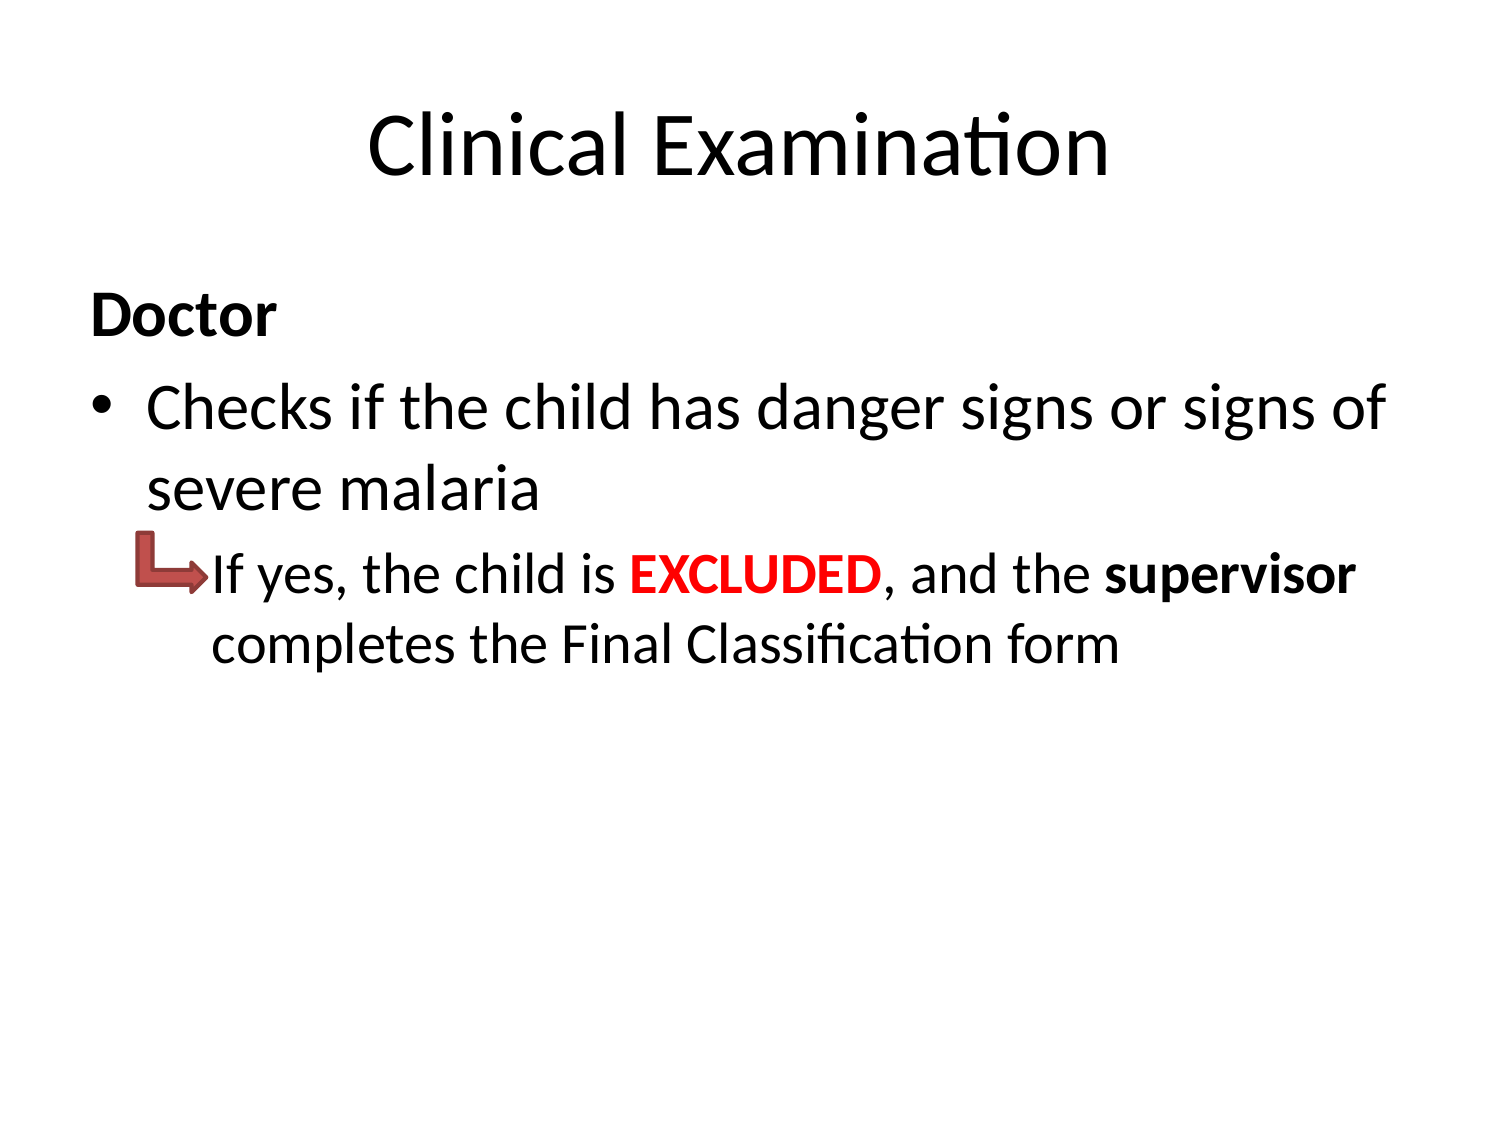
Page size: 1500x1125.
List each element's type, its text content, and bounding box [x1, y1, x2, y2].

title Clinical Examination [75, 45, 1425, 233]
text_box [135, 530, 209, 595]
list Doctor Checks if the child has danger signs or signs of severe malaria If yes, the child is EXCLUDED, and the supervisor completes the Final Classification form [75, 262, 1425, 1005]
